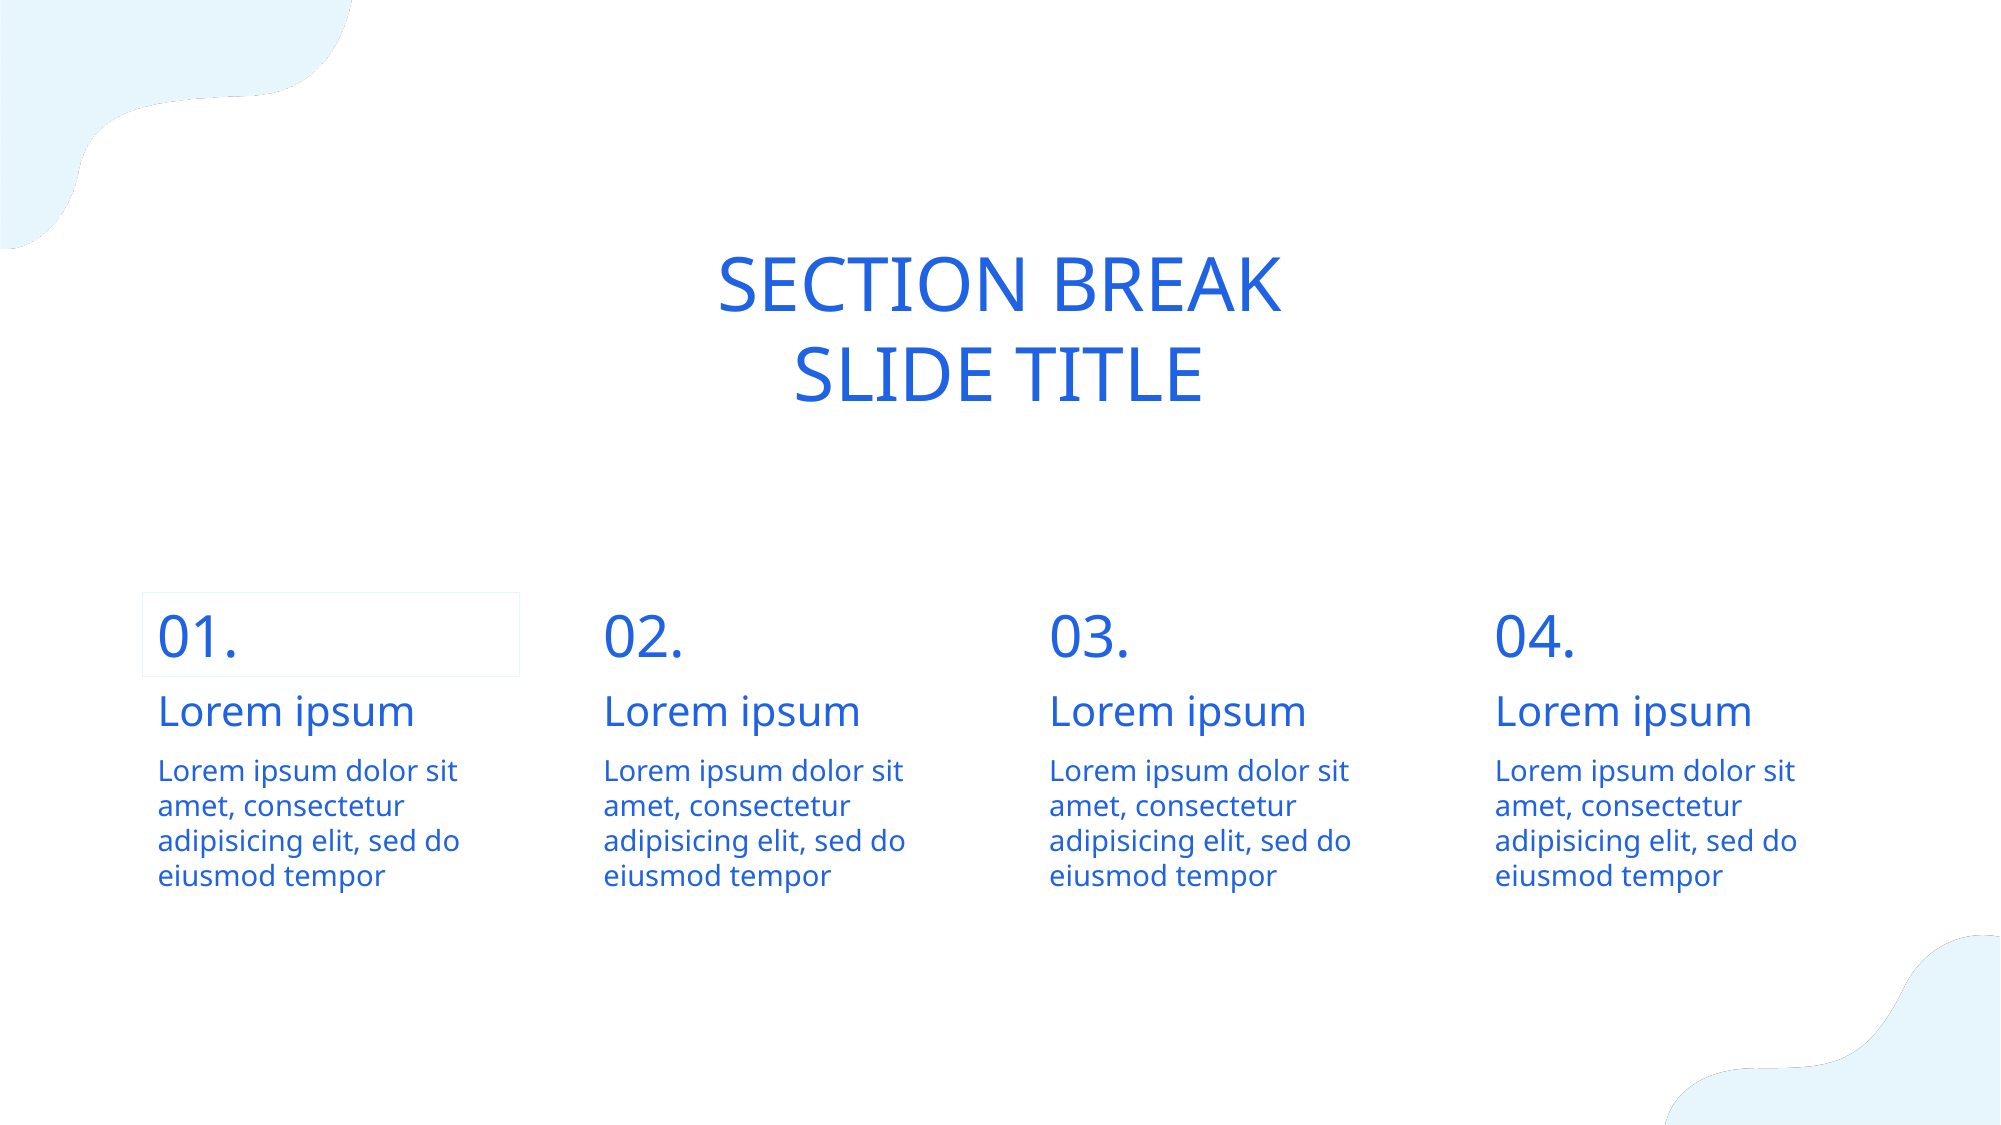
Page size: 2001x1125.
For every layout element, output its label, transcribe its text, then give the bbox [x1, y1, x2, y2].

text_box 02. [588, 592, 966, 677]
picture [1665, 935, 2000, 1125]
text_box Lorem ipsum [588, 677, 966, 743]
text_box 04. [1480, 592, 1858, 677]
text_box Lorem ipsum [1480, 677, 1858, 743]
text_box Lorem ipsum dolor sit amet, consectetur adipisicing elit, sed do eiusmod tempor [142, 744, 520, 900]
text_box 03. [1034, 592, 1412, 677]
text_box Lorem ipsum dolor sit amet, consectetur adipisicing elit, sed do eiusmod tempor [1480, 744, 1858, 900]
picture [0, 0, 352, 249]
text_box Lorem ipsum [142, 677, 520, 743]
text_box 01. [142, 592, 520, 677]
text_box Lorem ipsum dolor sit amet, consectetur adipisicing elit, sed do eiusmod tempor [588, 744, 966, 900]
text_box SECTION BREAK SLIDE TITLE [637, 229, 1363, 425]
text_box Lorem ipsum dolor sit amet, consectetur adipisicing elit, sed do eiusmod tempor [1034, 744, 1412, 900]
text_box Lorem ipsum [1034, 677, 1412, 743]
